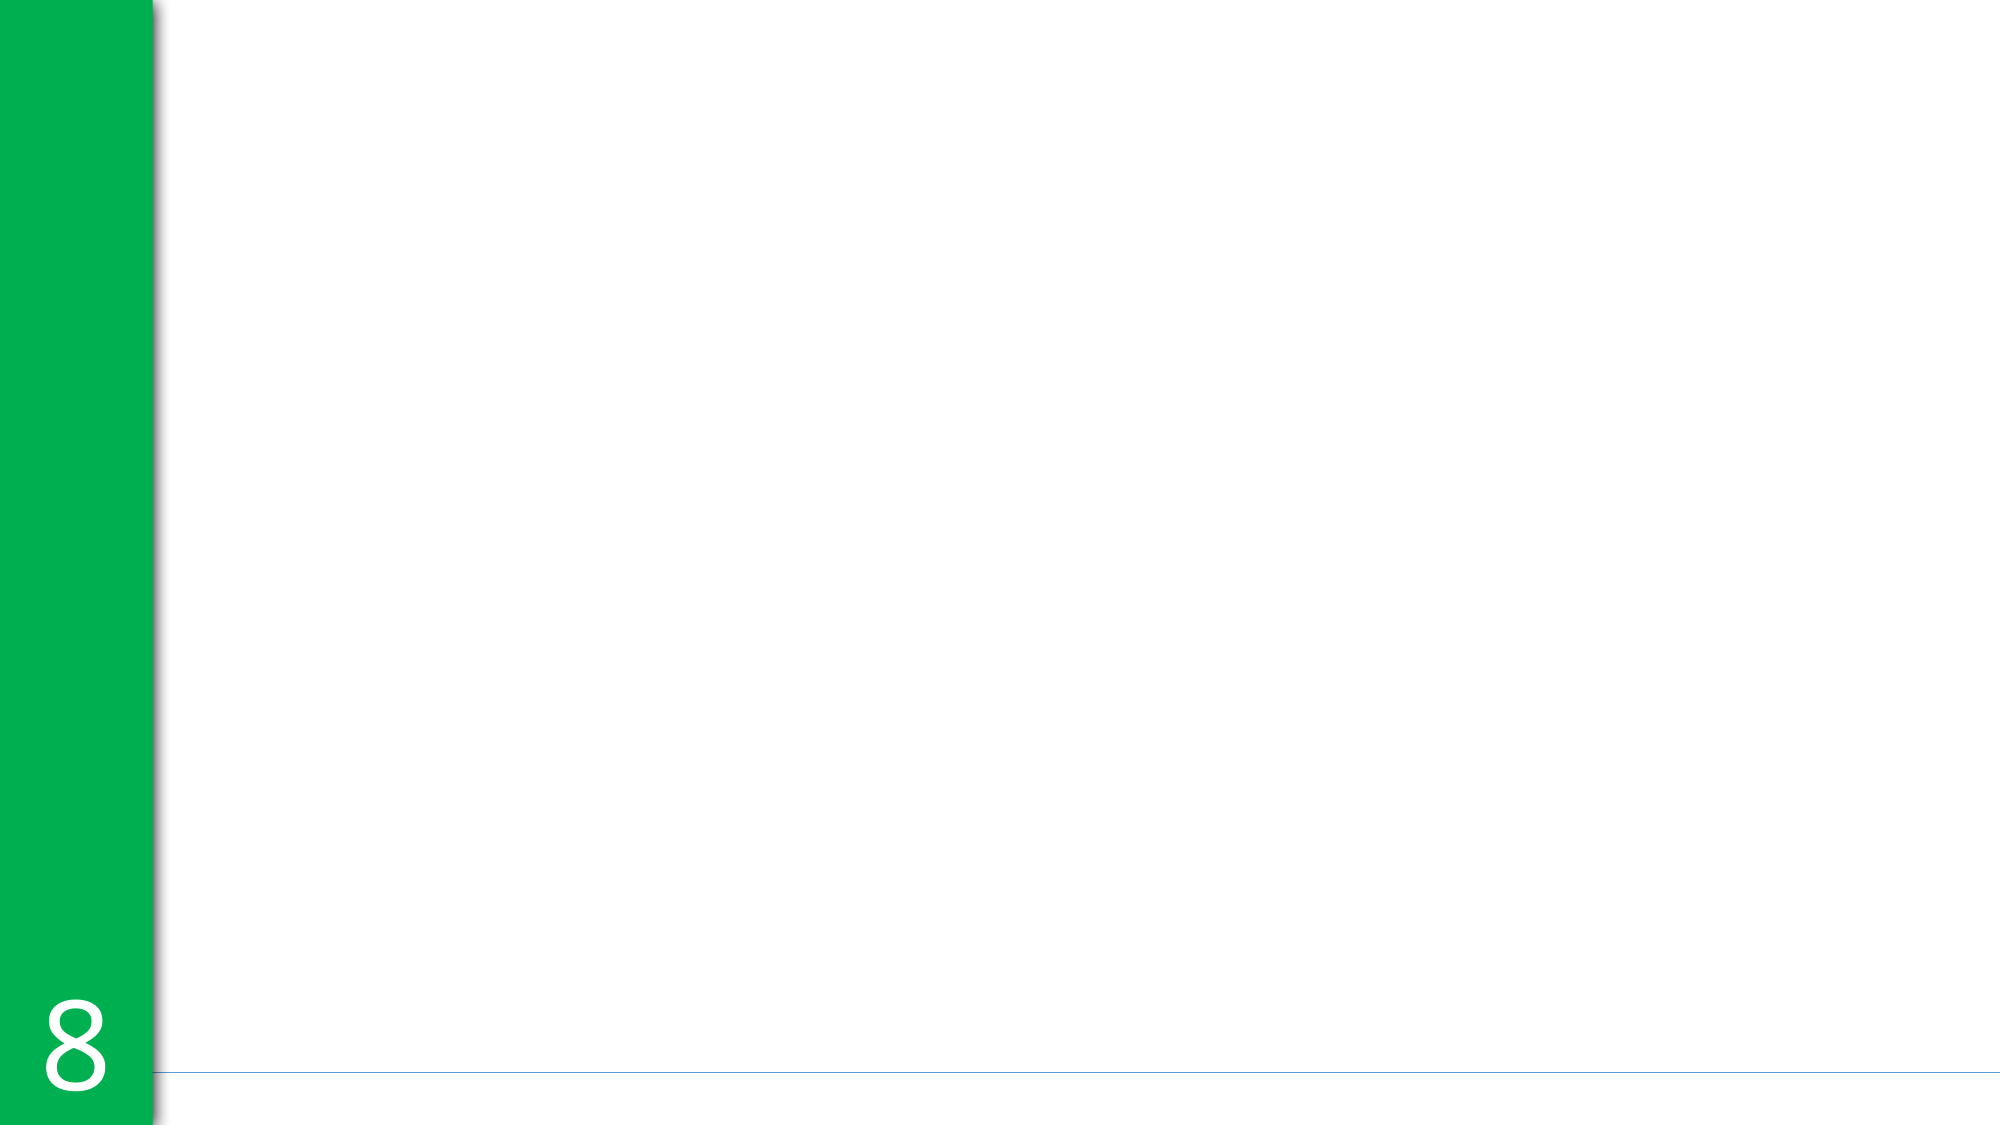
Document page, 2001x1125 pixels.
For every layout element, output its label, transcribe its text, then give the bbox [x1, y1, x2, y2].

text_box 8 [0, 0, 153, 1125]
